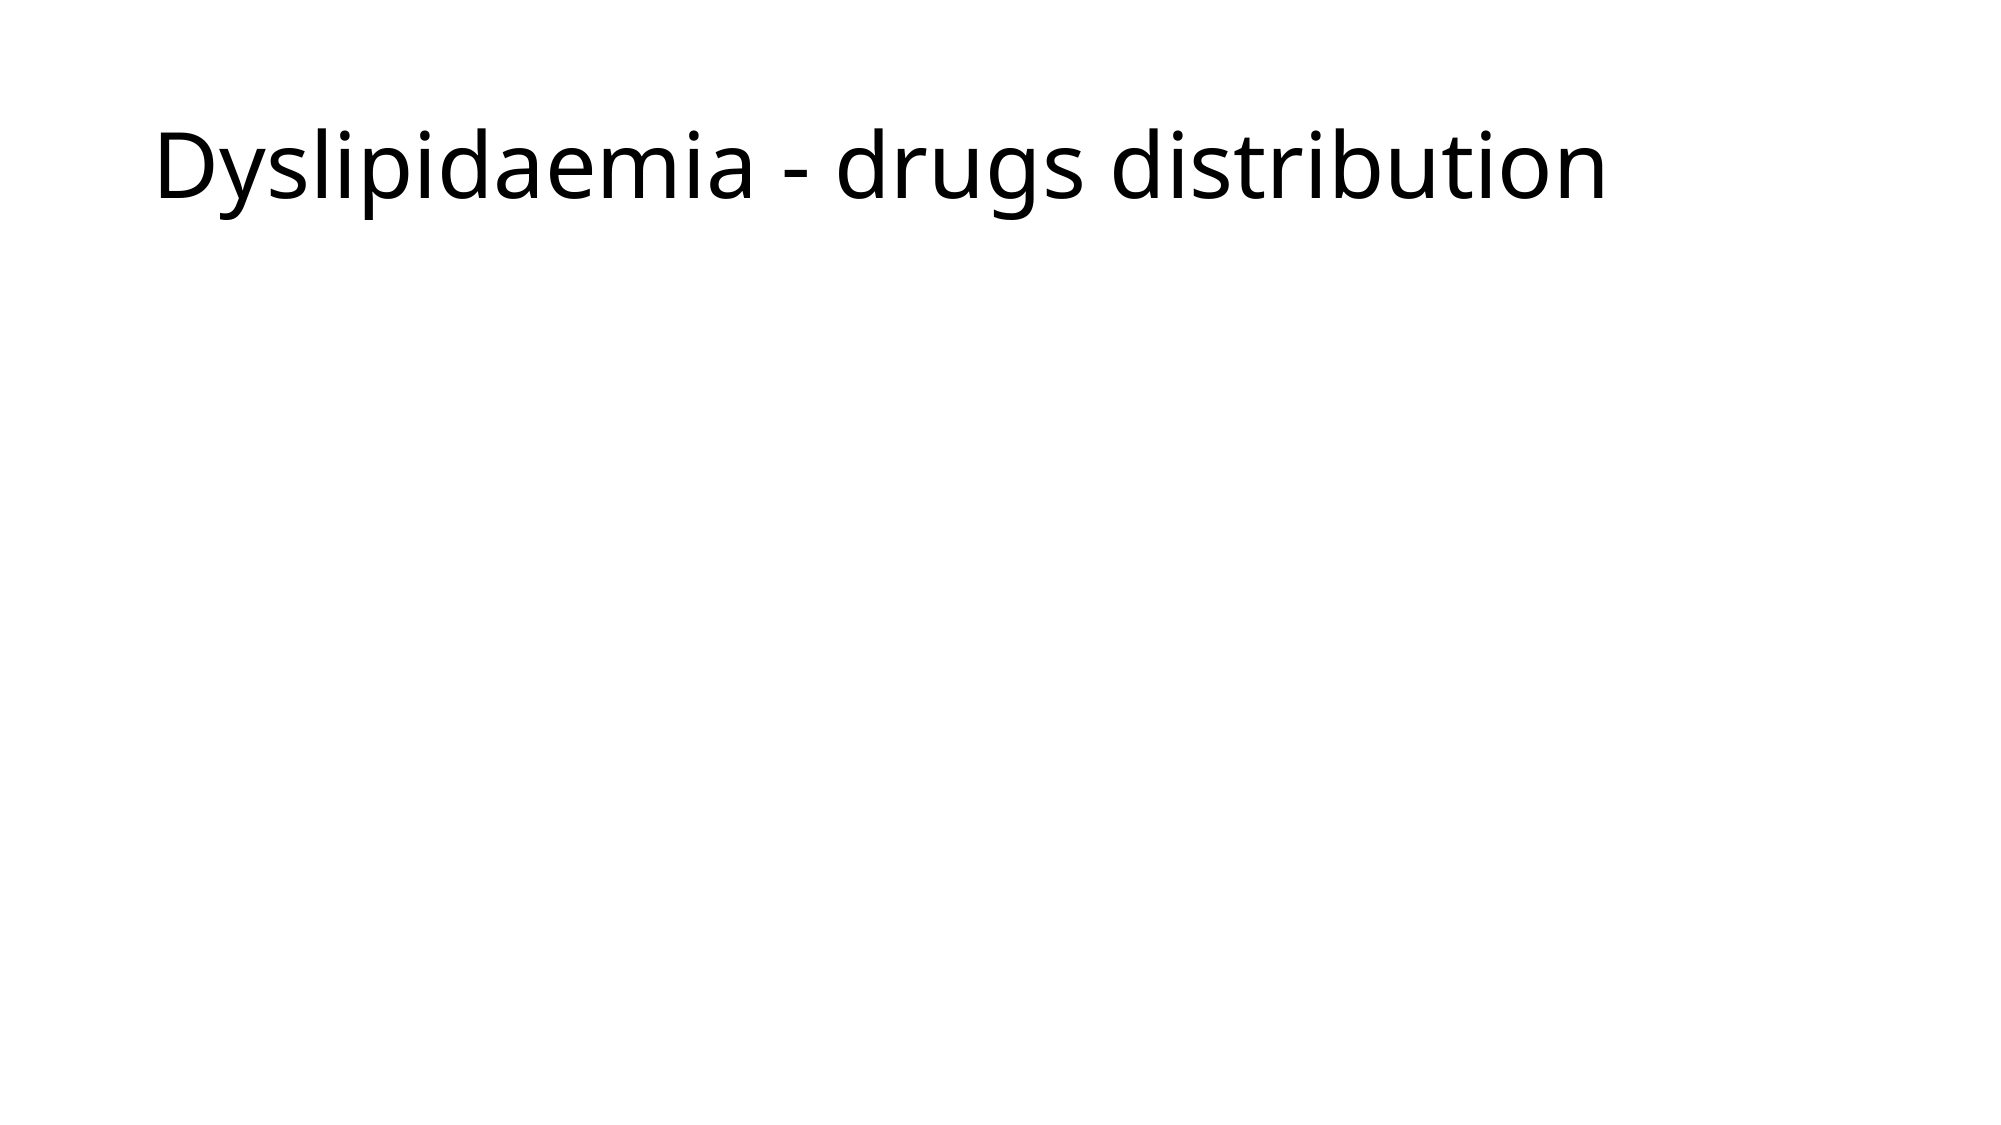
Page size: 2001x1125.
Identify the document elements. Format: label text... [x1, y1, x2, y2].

title Dyslipidaemia - drugs distribution [137, 59, 1863, 278]
